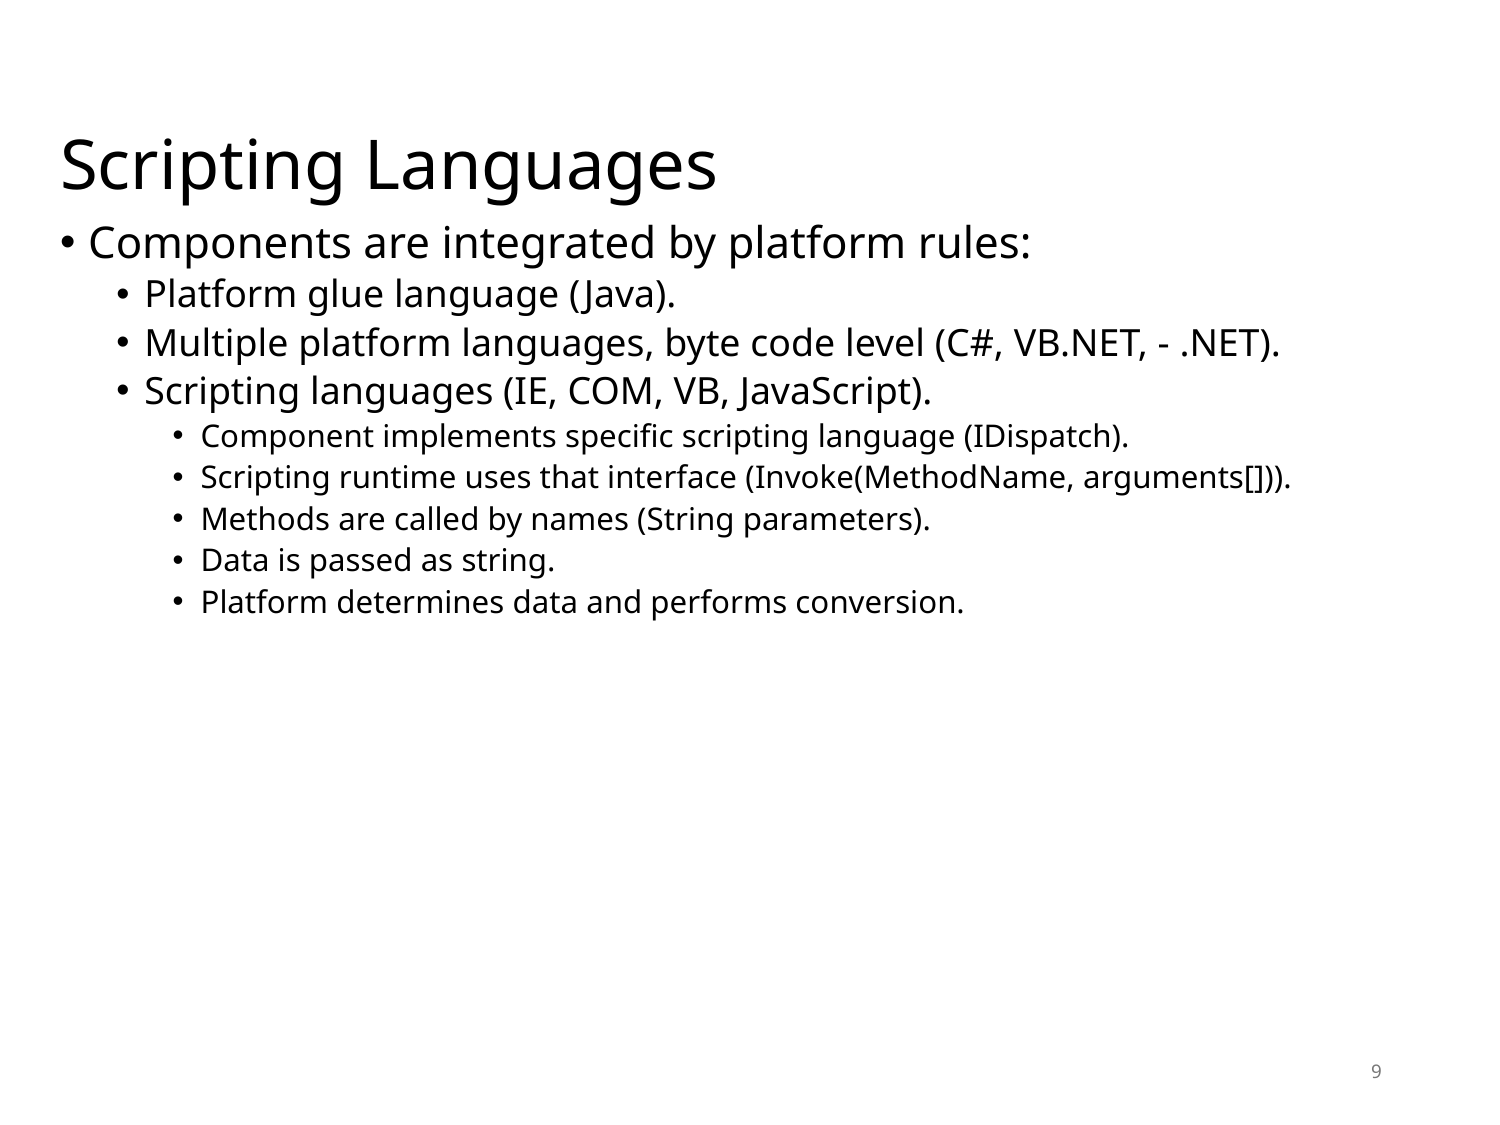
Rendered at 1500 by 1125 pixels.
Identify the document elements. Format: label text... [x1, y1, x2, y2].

title Scripting Languages [45, 37, 1455, 213]
slide_number 9 [1059, 1042, 1397, 1103]
list Components are integrated by platform rules: Platform glue language (Java). Multiple platform languages, byte code level (C#, VB.NET, - .NET). Scripting languages (IE, COM, VB, JavaScript). Component implements specific scripting language (IDispatch). Scripting runtime uses that interface (Invoke(MethodName, arguments[])). Methods are called by names (String parameters). Data is passed as string. Platform determines data and performs conversion. [45, 213, 1455, 1023]
